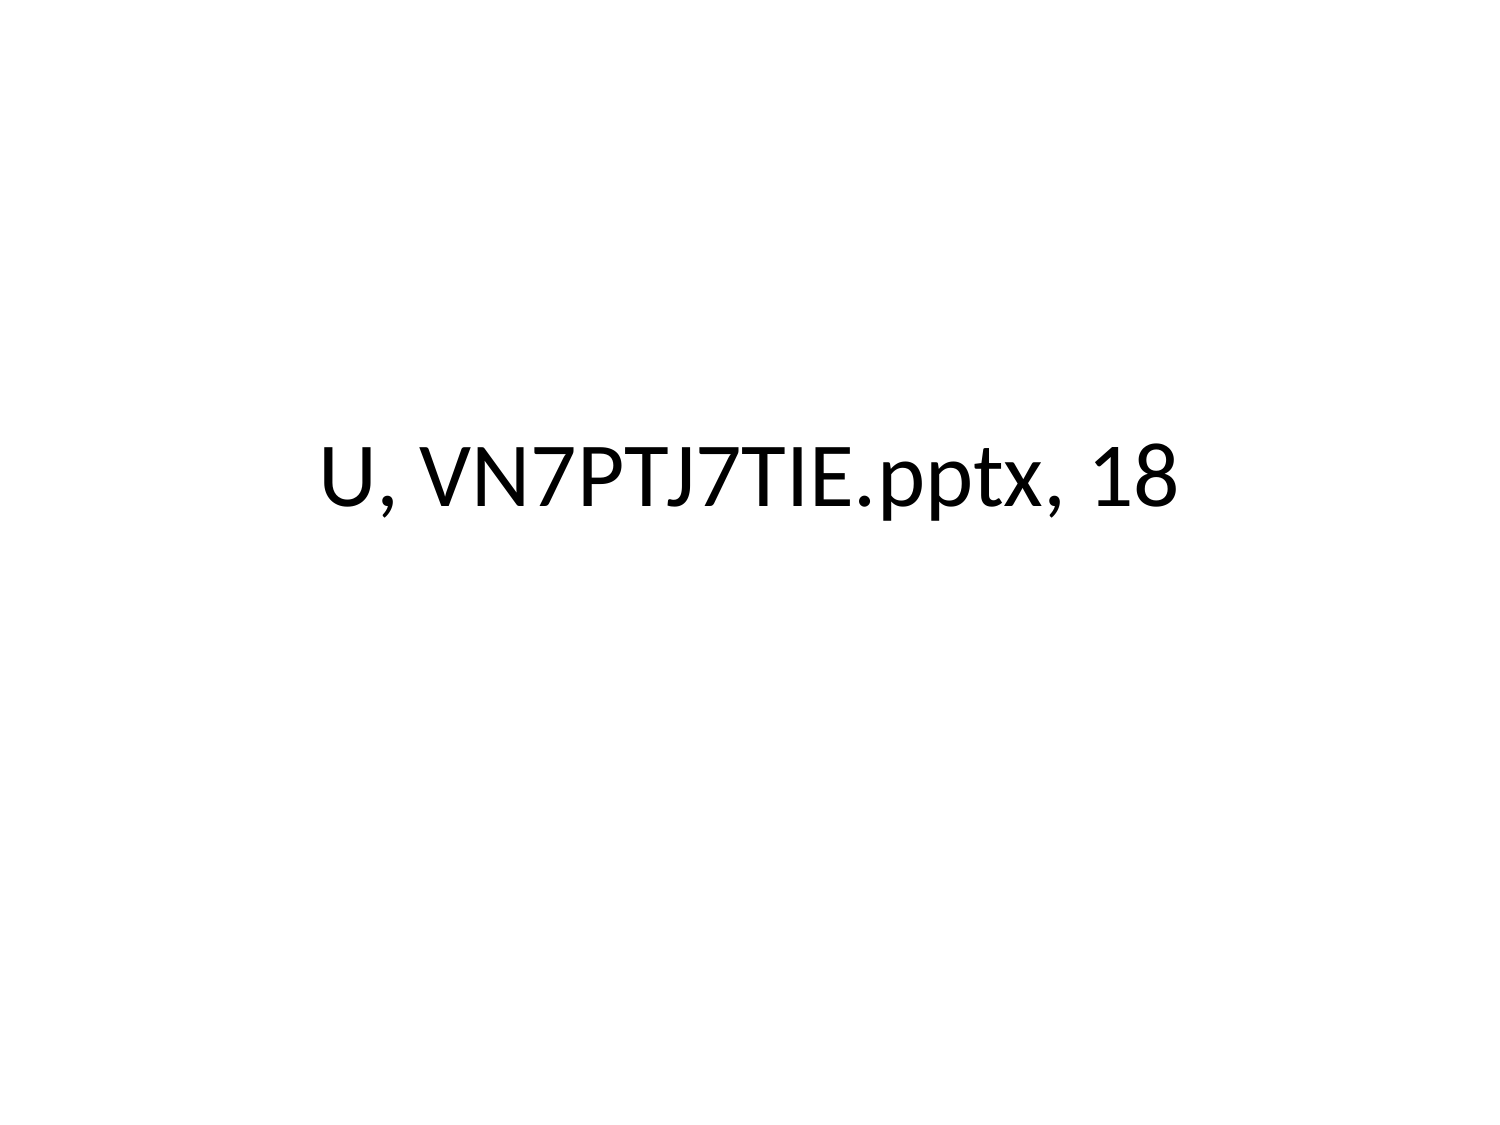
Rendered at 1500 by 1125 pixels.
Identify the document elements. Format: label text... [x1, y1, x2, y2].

title U, VN7PTJ7TIE.pptx, 18 [112, 349, 1388, 591]
